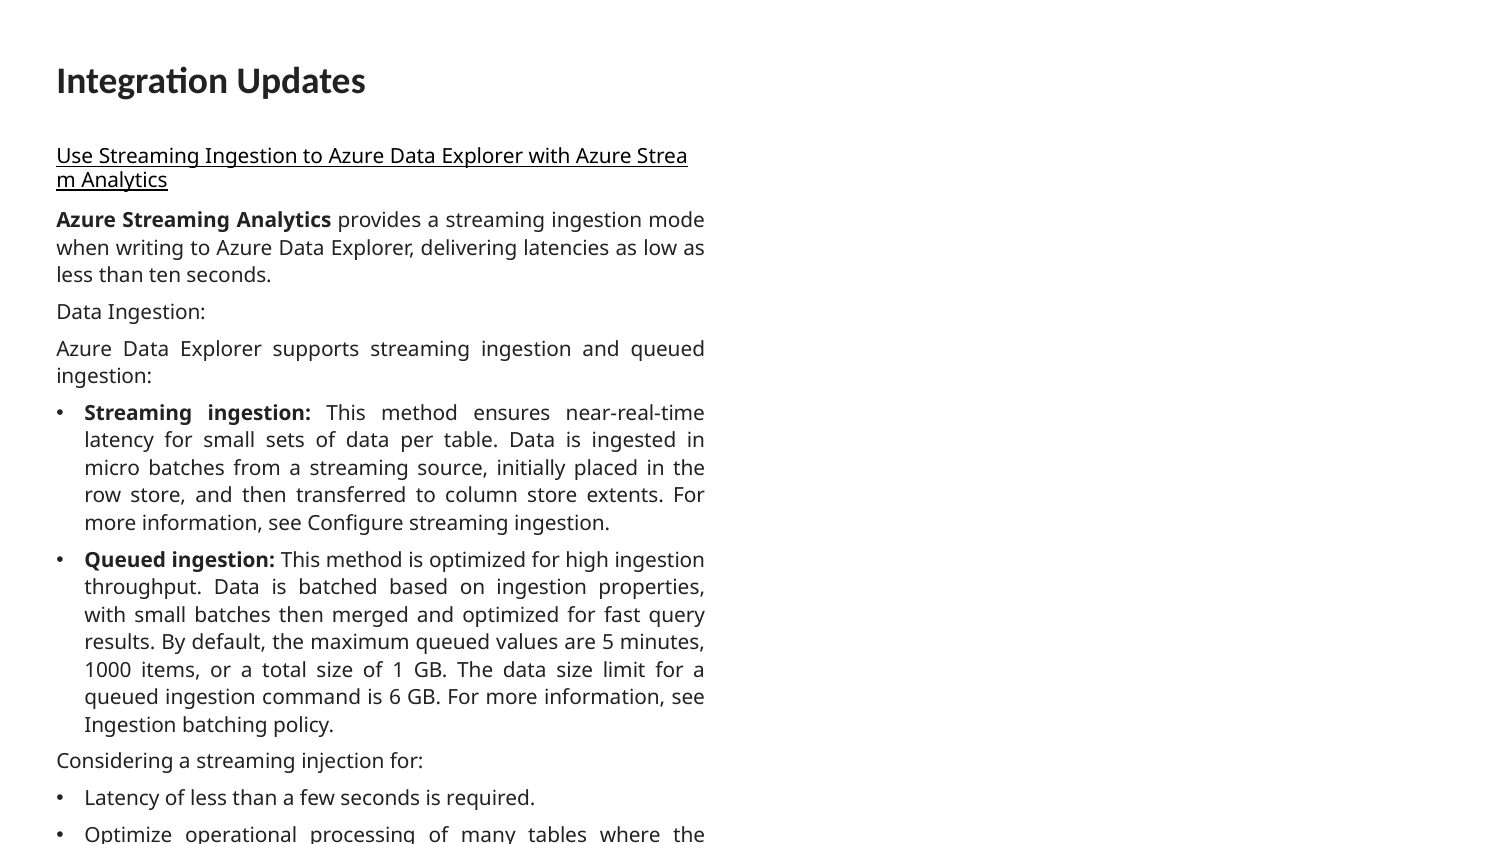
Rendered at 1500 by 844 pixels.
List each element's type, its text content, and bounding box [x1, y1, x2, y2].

title Integration Updates [56, 56, 1444, 113]
list Use Streaming Ingestion to Azure Data Explorer with Azure Stream Analytics Azure Streaming Analytics provides a streaming ingestion mode when writing to Azure Data Explorer, delivering latencies as low as less than ten seconds. Data Ingestion: Azure Data Explorer supports streaming ingestion and queued ingestion: Streaming ingestion: This method ensures near-real-time latency for small sets of data per table. Data is ingested in micro batches from a streaming source, initially placed in the row store, and then transferred to column store extents. For more information, see Configure streaming ingestion. Queued ingestion: This method is optimized for high ingestion throughput. Data is batched based on ingestion properties, with small batches then merged and optimized for fast query results. By default, the maximum queued values are 5 minutes, 1000 items, or a total size of 1 GB. The data size limit for a queued ingestion command is 6 GB. For more information, see Ingestion batching policy. Considering a streaming injection for: Latency of less than a few seconds is required. Optimize operational processing of many tables where the stream of data into each table is relatively small [56, 140, 706, 775]
